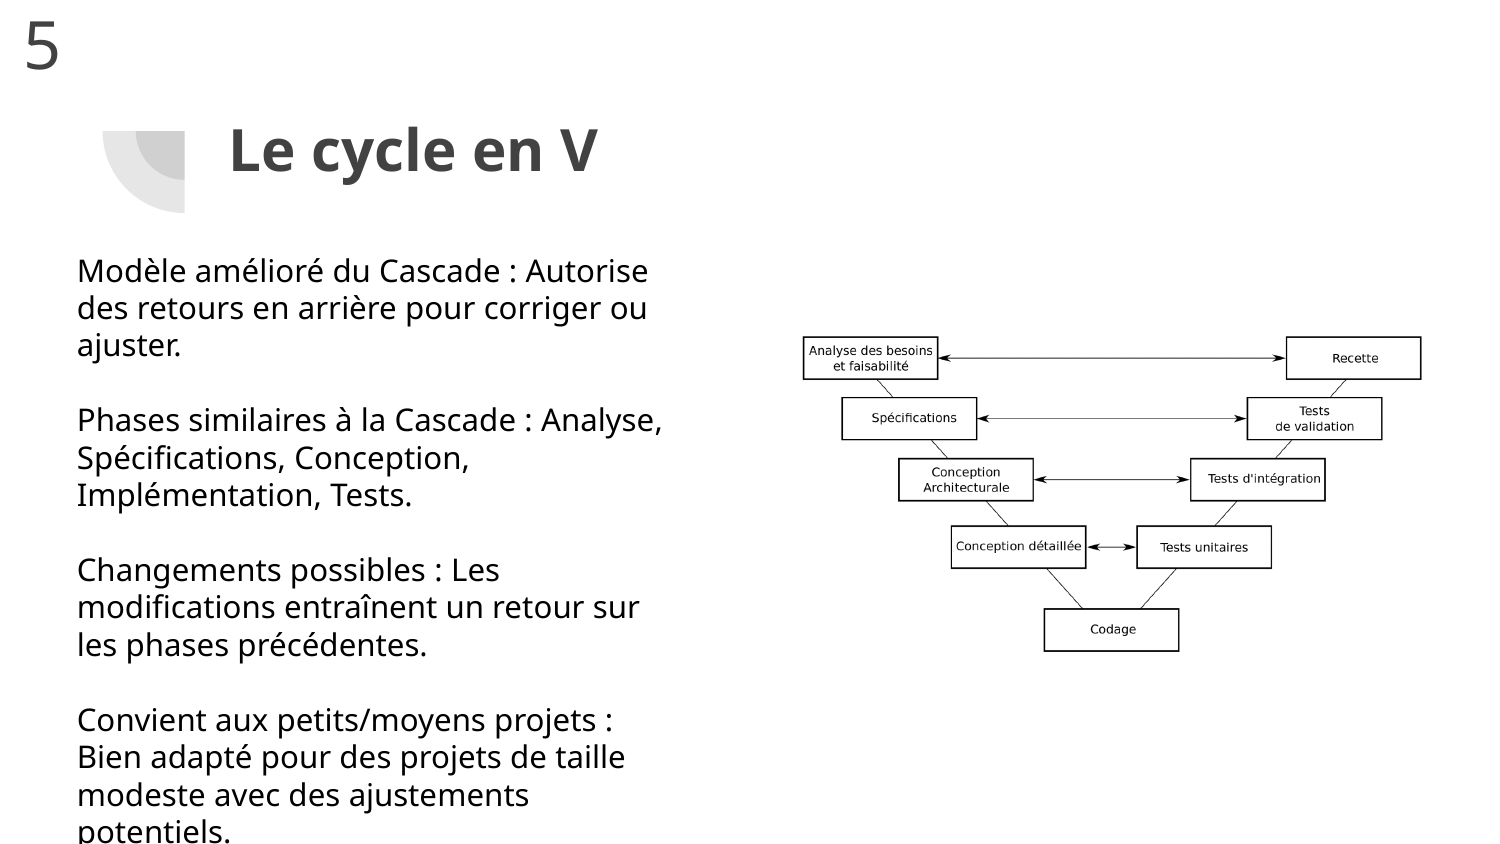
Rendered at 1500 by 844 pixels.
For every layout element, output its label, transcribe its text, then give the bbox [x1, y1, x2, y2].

text_box Modèle amélioré du Cascade : Autorise des retours en arrière pour corriger ou ajuster. Phases similaires à la Cascade : Analyse, Spécifications, Conception, Implémentation, Tests. Changements possibles : Les modifications entraînent un retour sur les phases précédentes. Convient aux petits/moyens projets : Bien adapté pour des projets de taille modeste avec des ajustements potentiels. [61, 235, 701, 674]
picture [643, 329, 1500, 660]
title Le cycle en V [213, 98, 1368, 263]
text_box 5 [8, 0, 92, 78]
